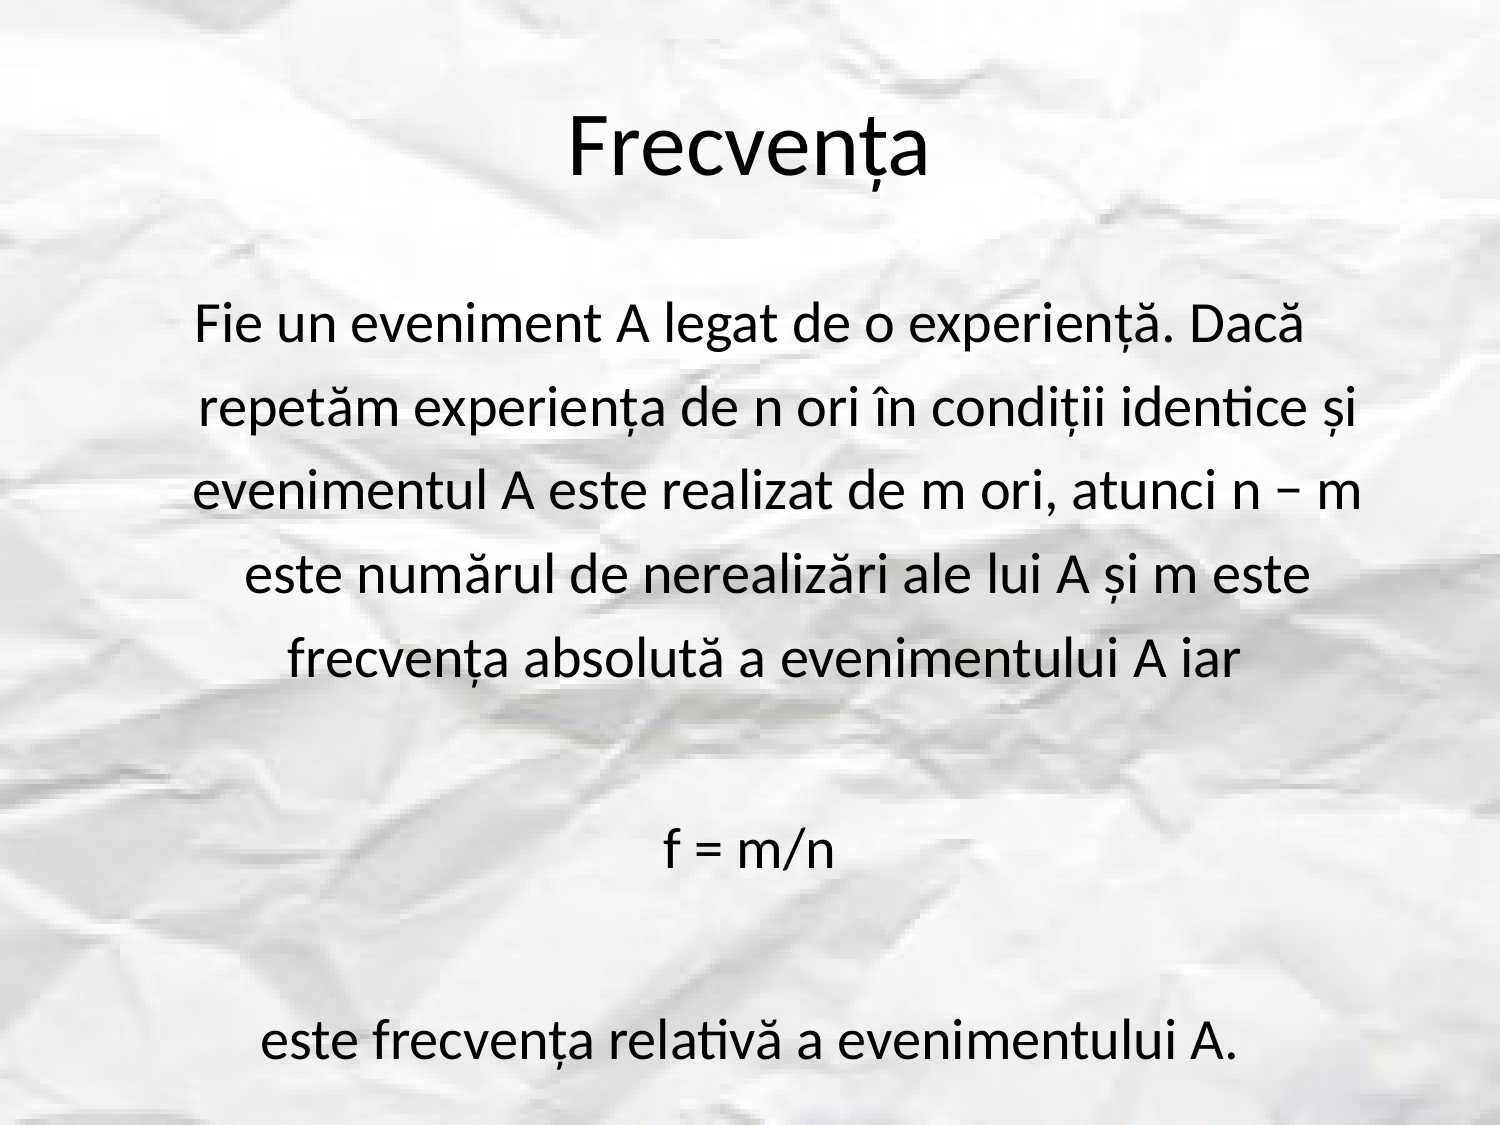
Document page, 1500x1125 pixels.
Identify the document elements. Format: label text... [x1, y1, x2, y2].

list Fie un eveniment A legat de o experiență. Dacă repetăm experiența de n ori în condiții identice și evenimentul A este realizat de m ori, atunci n − m este numărul de nerealizări ale lui A și m este frecvența absolută a evenimentului A iar f = m/n este frecvența relativă a evenimentului A. [74, 262, 1426, 1088]
picture [0, 0, 1500, 1125]
title Frecvența [74, 44, 1426, 233]
